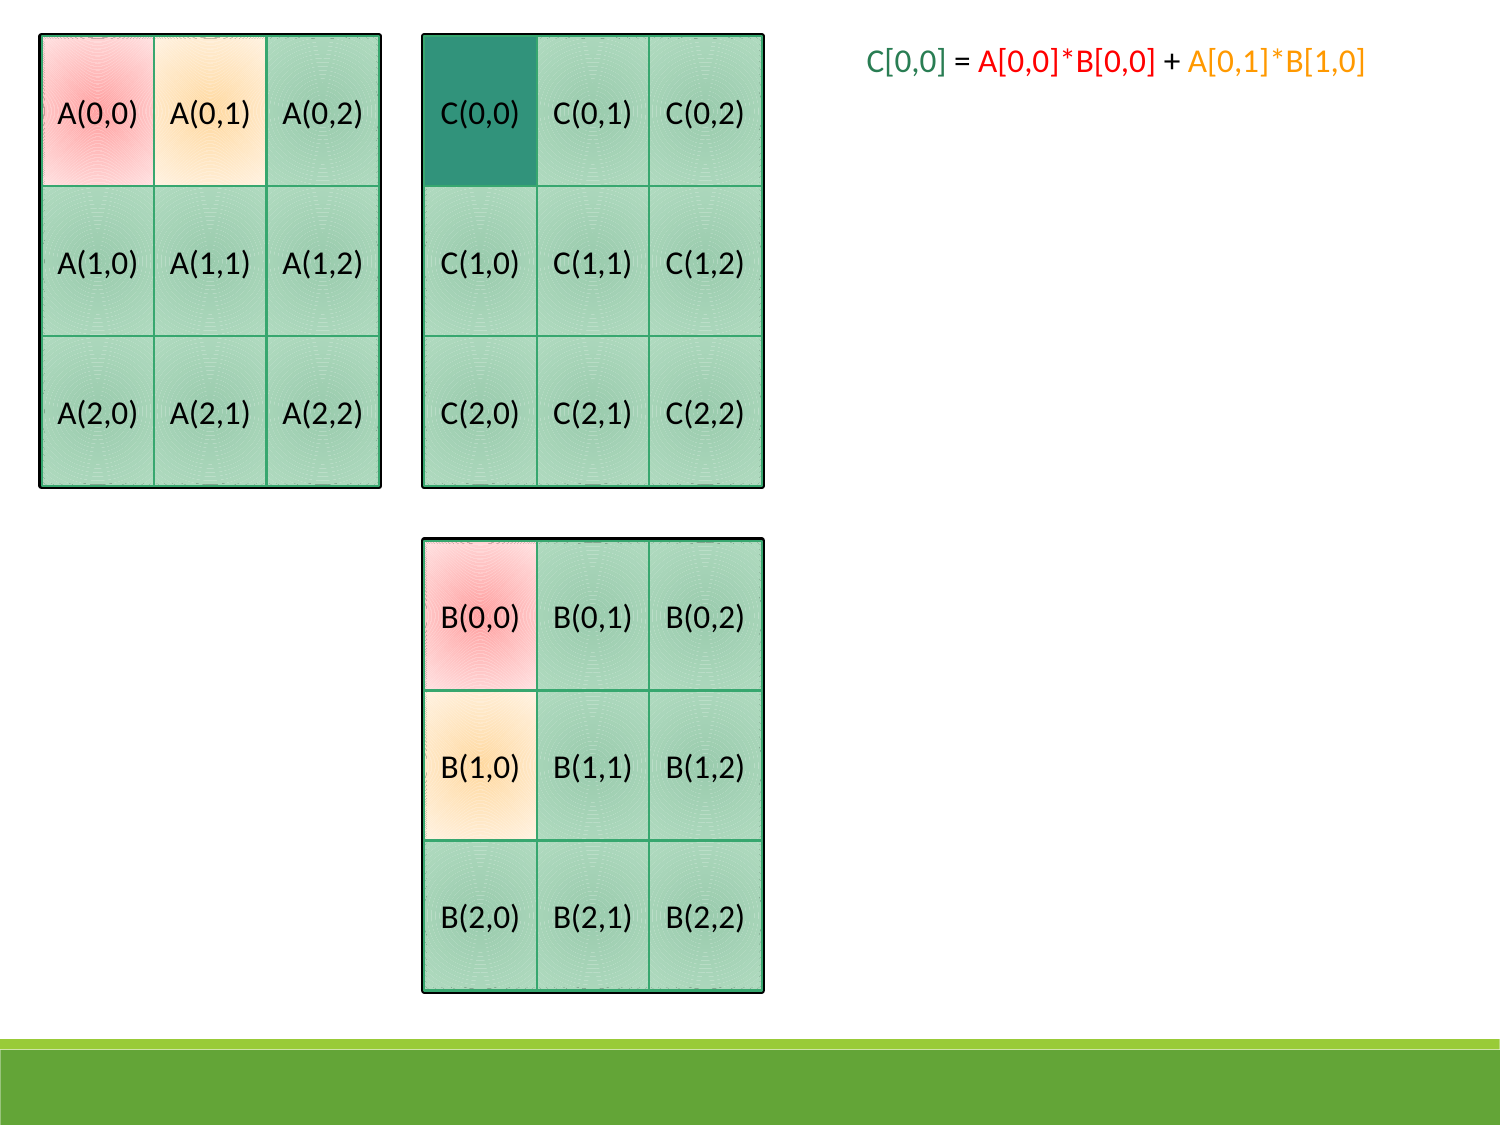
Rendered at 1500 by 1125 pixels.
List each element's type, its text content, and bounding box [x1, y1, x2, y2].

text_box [41, 35, 380, 487]
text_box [423, 35, 763, 487]
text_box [423, 540, 763, 992]
text_box C[0,0] = A[0,0]*B[0,0] + A[0,1]*B[1,0] [851, 31, 1461, 87]
